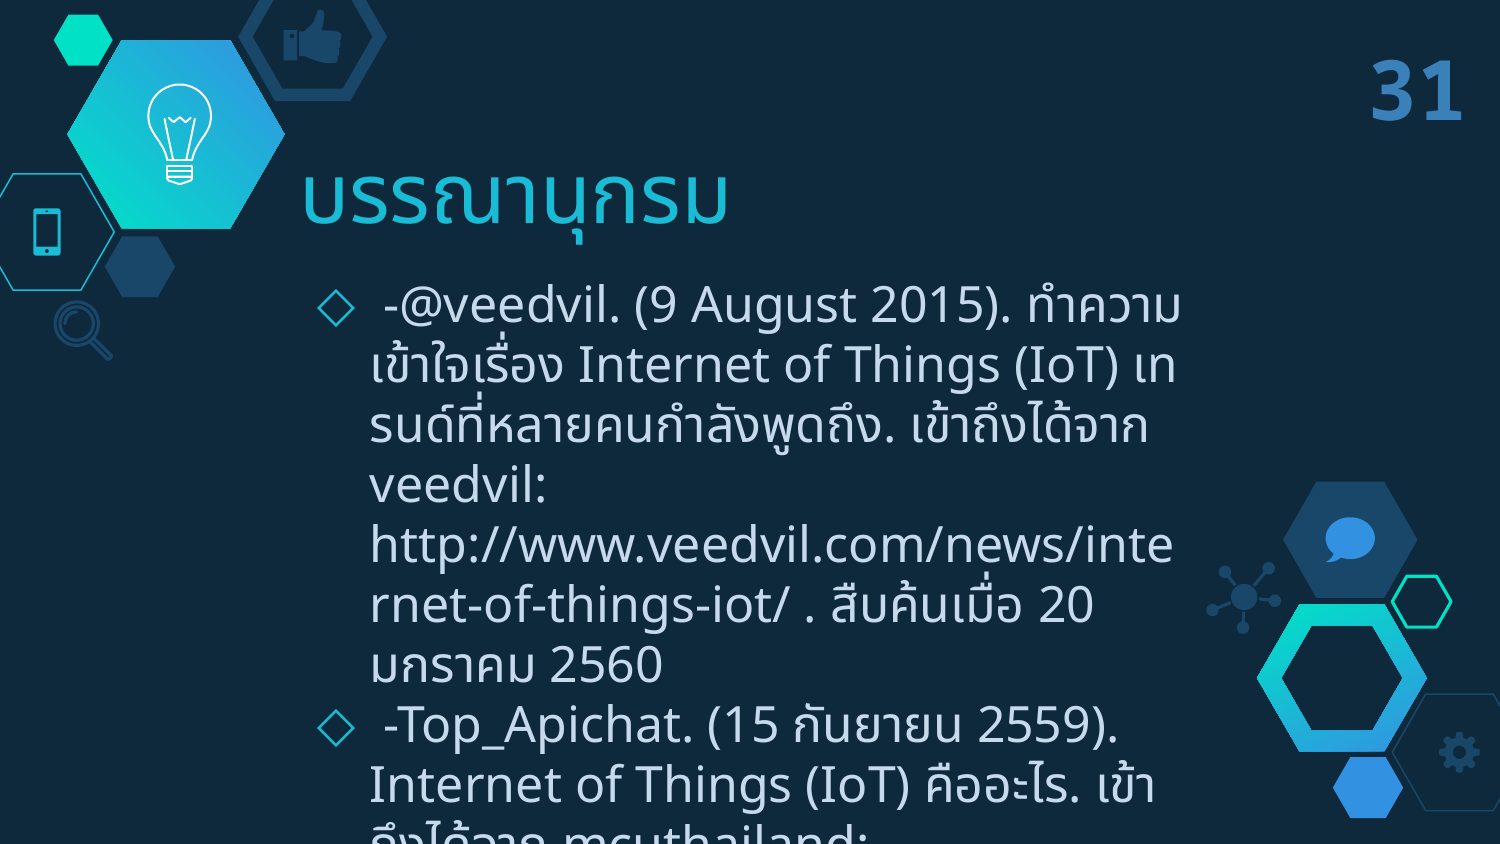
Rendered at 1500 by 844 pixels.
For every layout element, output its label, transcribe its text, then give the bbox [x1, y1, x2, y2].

text_box 31 [1352, 29, 1483, 145]
list -@veedvil. (9 August 2015). ทำความเข้าใจเรื่อง Internet of Things (IoT) เทรนด์ที่หลายคนกำลังพูดถึง. เข้าถึงได้จาก veedvil: http://www.veedvil.com/news/internet-of-things-iot/ . สืบค้นเมื่อ 20 มกราคม 2560 -Top_Apichat. (15 กันยายน 2559). Internet of Things (IoT) คืออะไร. เข้าถึงได้จาก mcuthailand: http://www.mcuthailand.com/articles/iot/IOT.html .สืบค้นเมื่อ 22 มกราคม 2560 [284, 257, 1204, 596]
title บรรณานุกรม [284, 149, 1096, 256]
